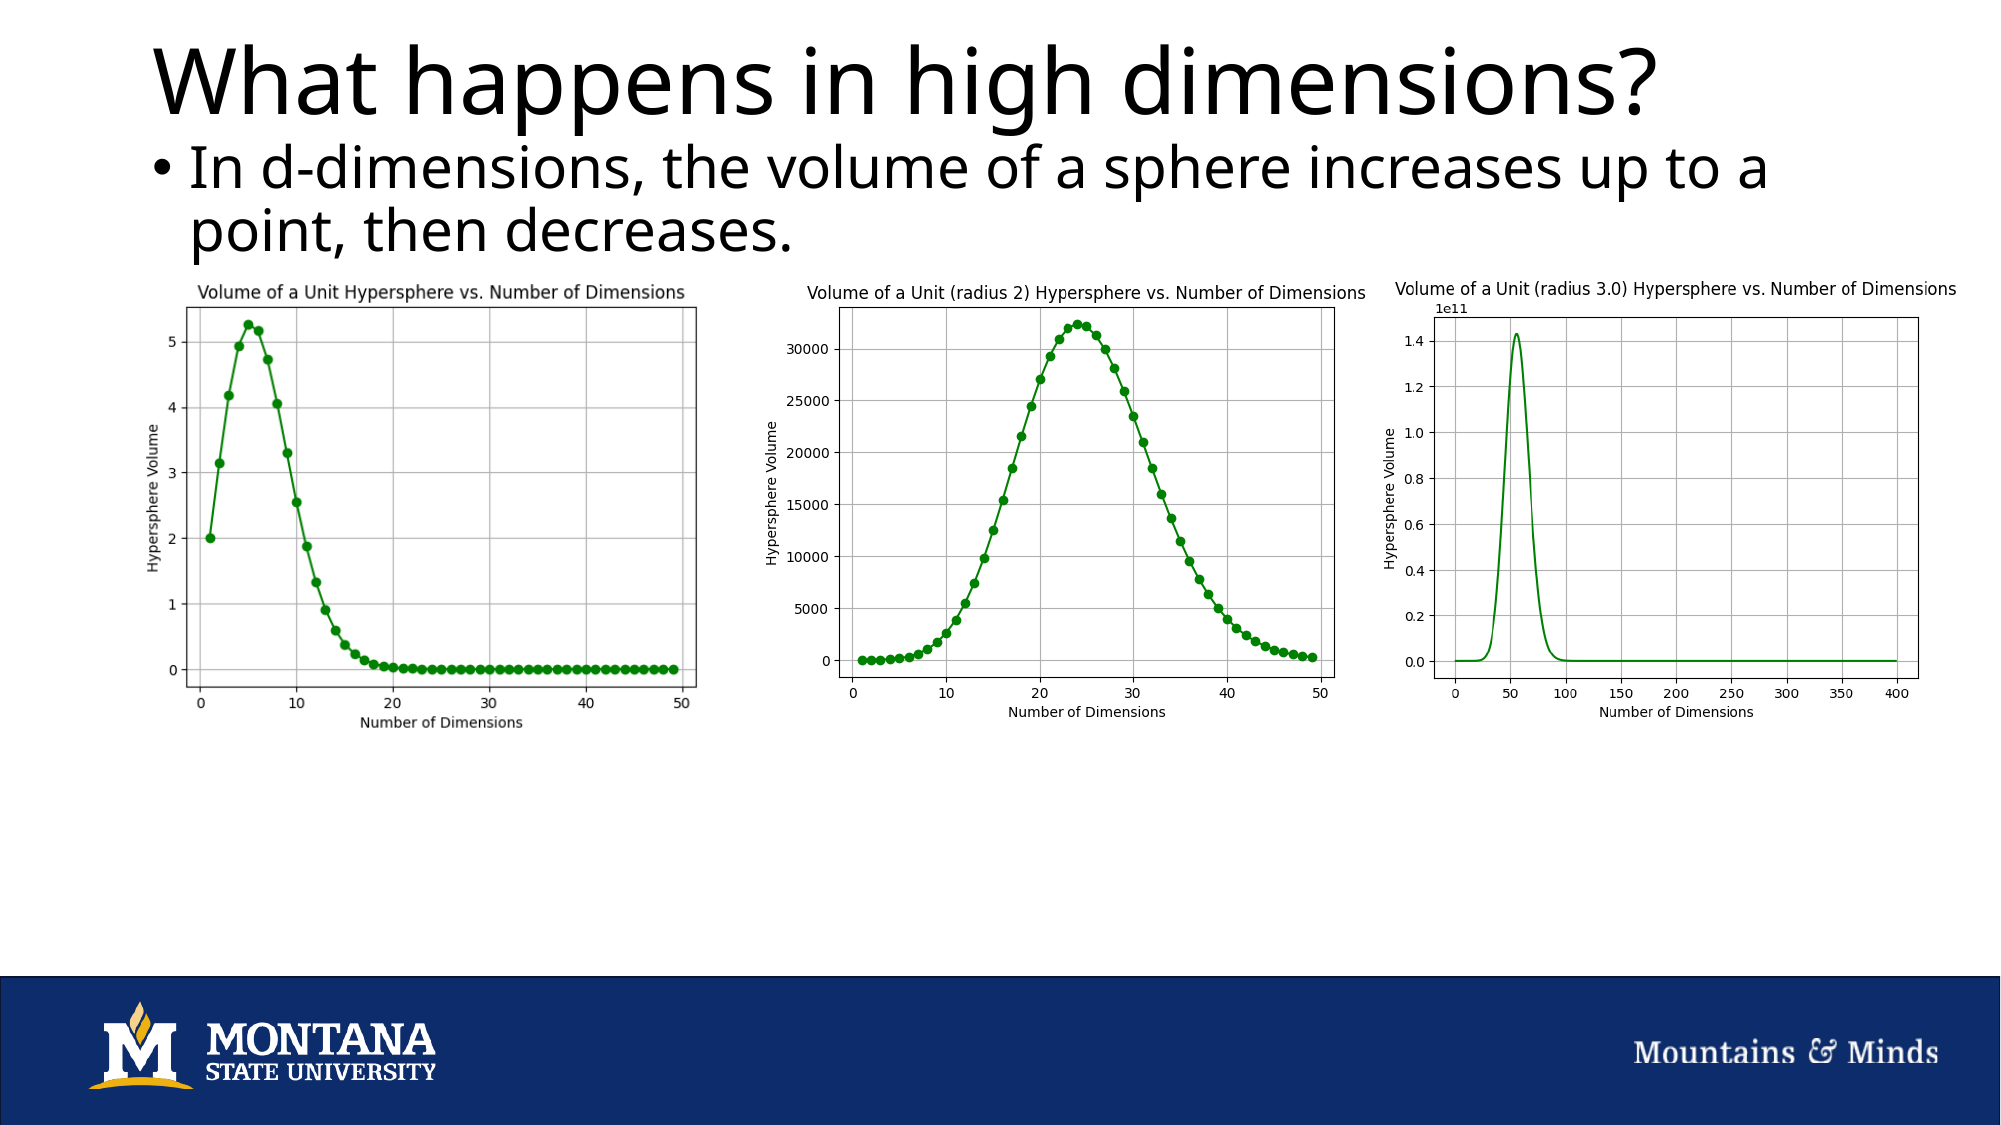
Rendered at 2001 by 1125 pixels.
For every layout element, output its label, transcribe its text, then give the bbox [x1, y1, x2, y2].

picture [756, 271, 1966, 729]
picture [137, 274, 706, 741]
list In d-dimensions, the volume of a sphere increases up to a point, then decreases. [137, 131, 1863, 638]
title What happens in high dimensions? [137, 28, 1863, 131]
